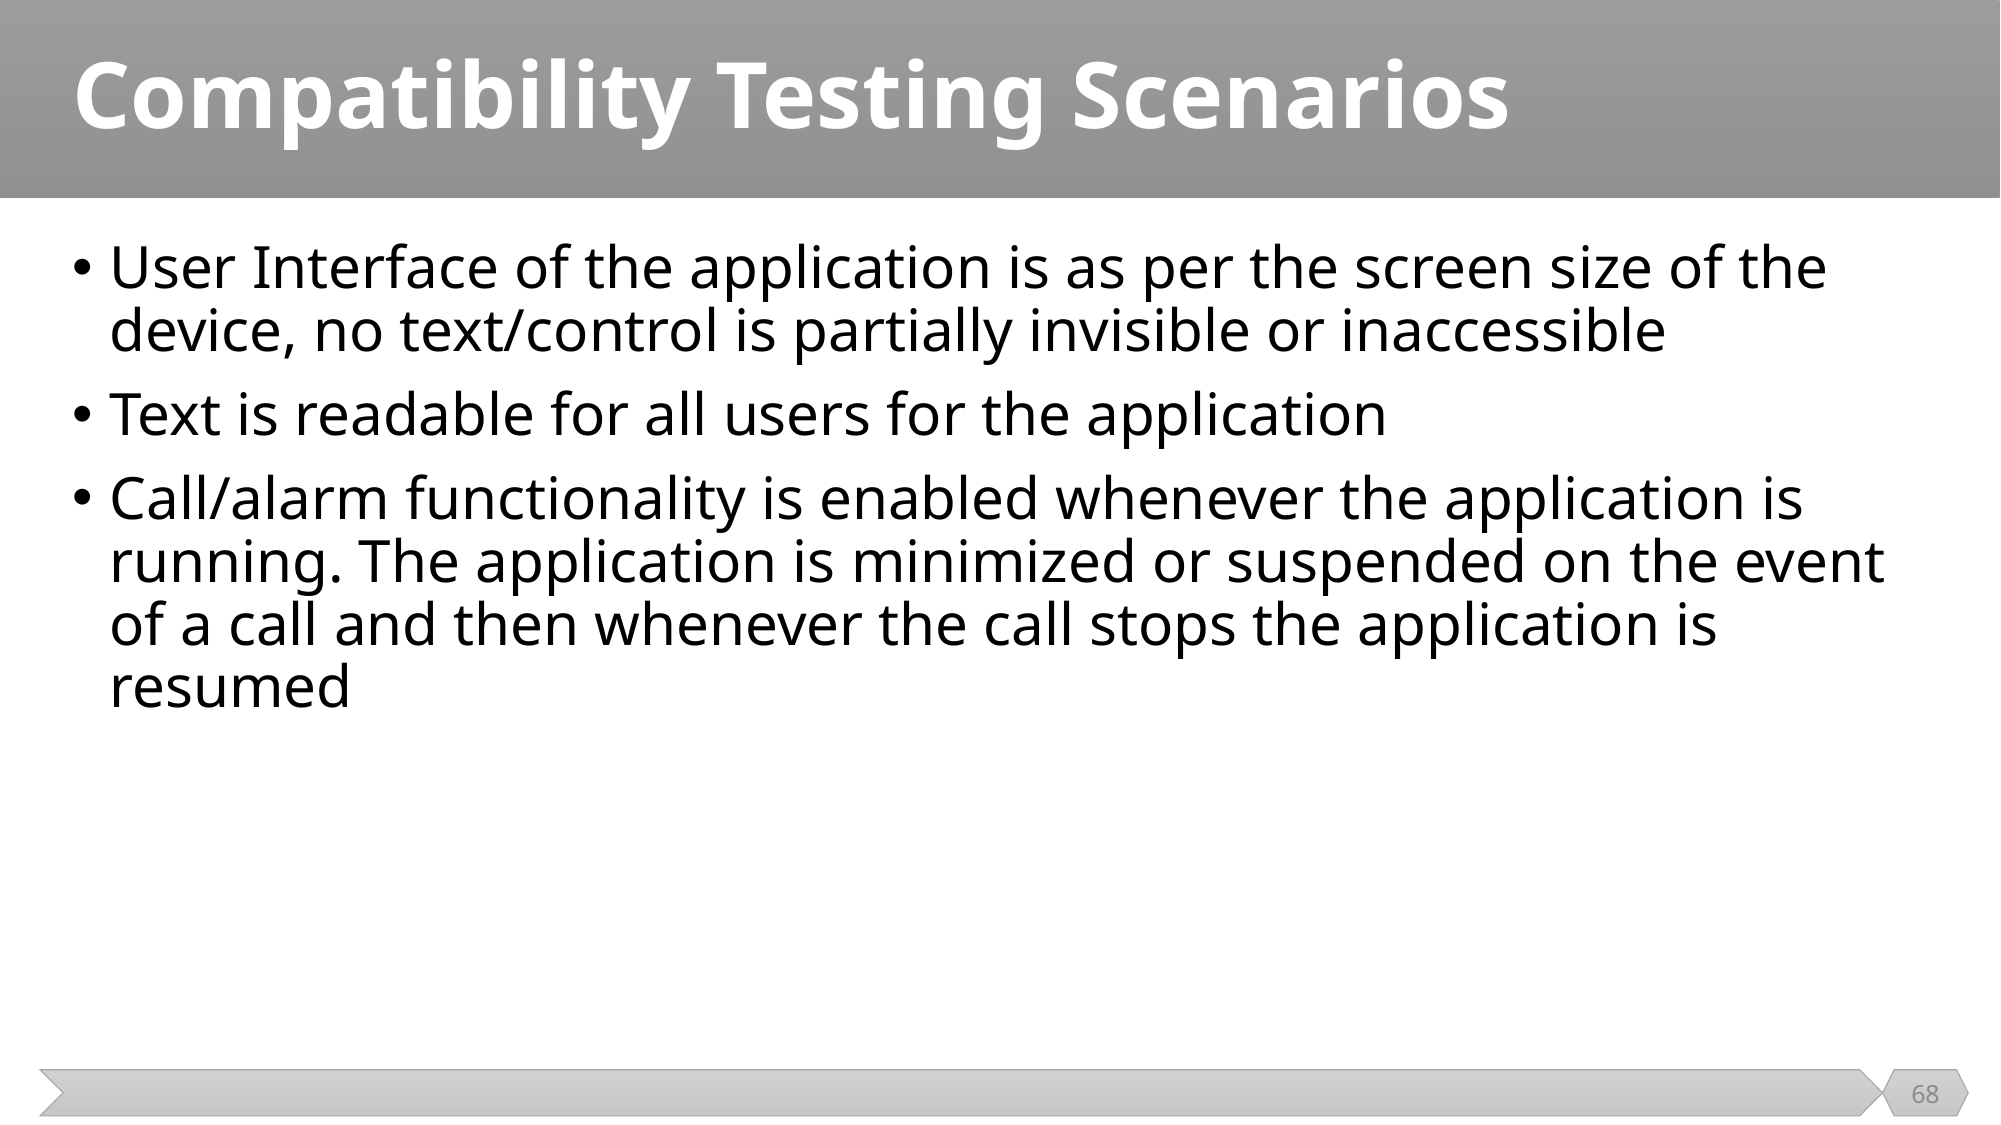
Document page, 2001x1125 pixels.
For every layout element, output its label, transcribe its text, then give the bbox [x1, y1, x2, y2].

title Compatibility Testing Scenarios [56, 0, 1969, 199]
list User Interface of the application is as per the screen size of the device, no text/control is partially invisible or inaccessible Text is readable for all users for the application Call/alarm functionality is enabled whenever the application is running. The application is minimized or suspended on the event of a call and then whenever the call stops the application is resumed [56, 230, 1969, 1010]
slide_number 68 [1882, 1065, 1969, 1125]
